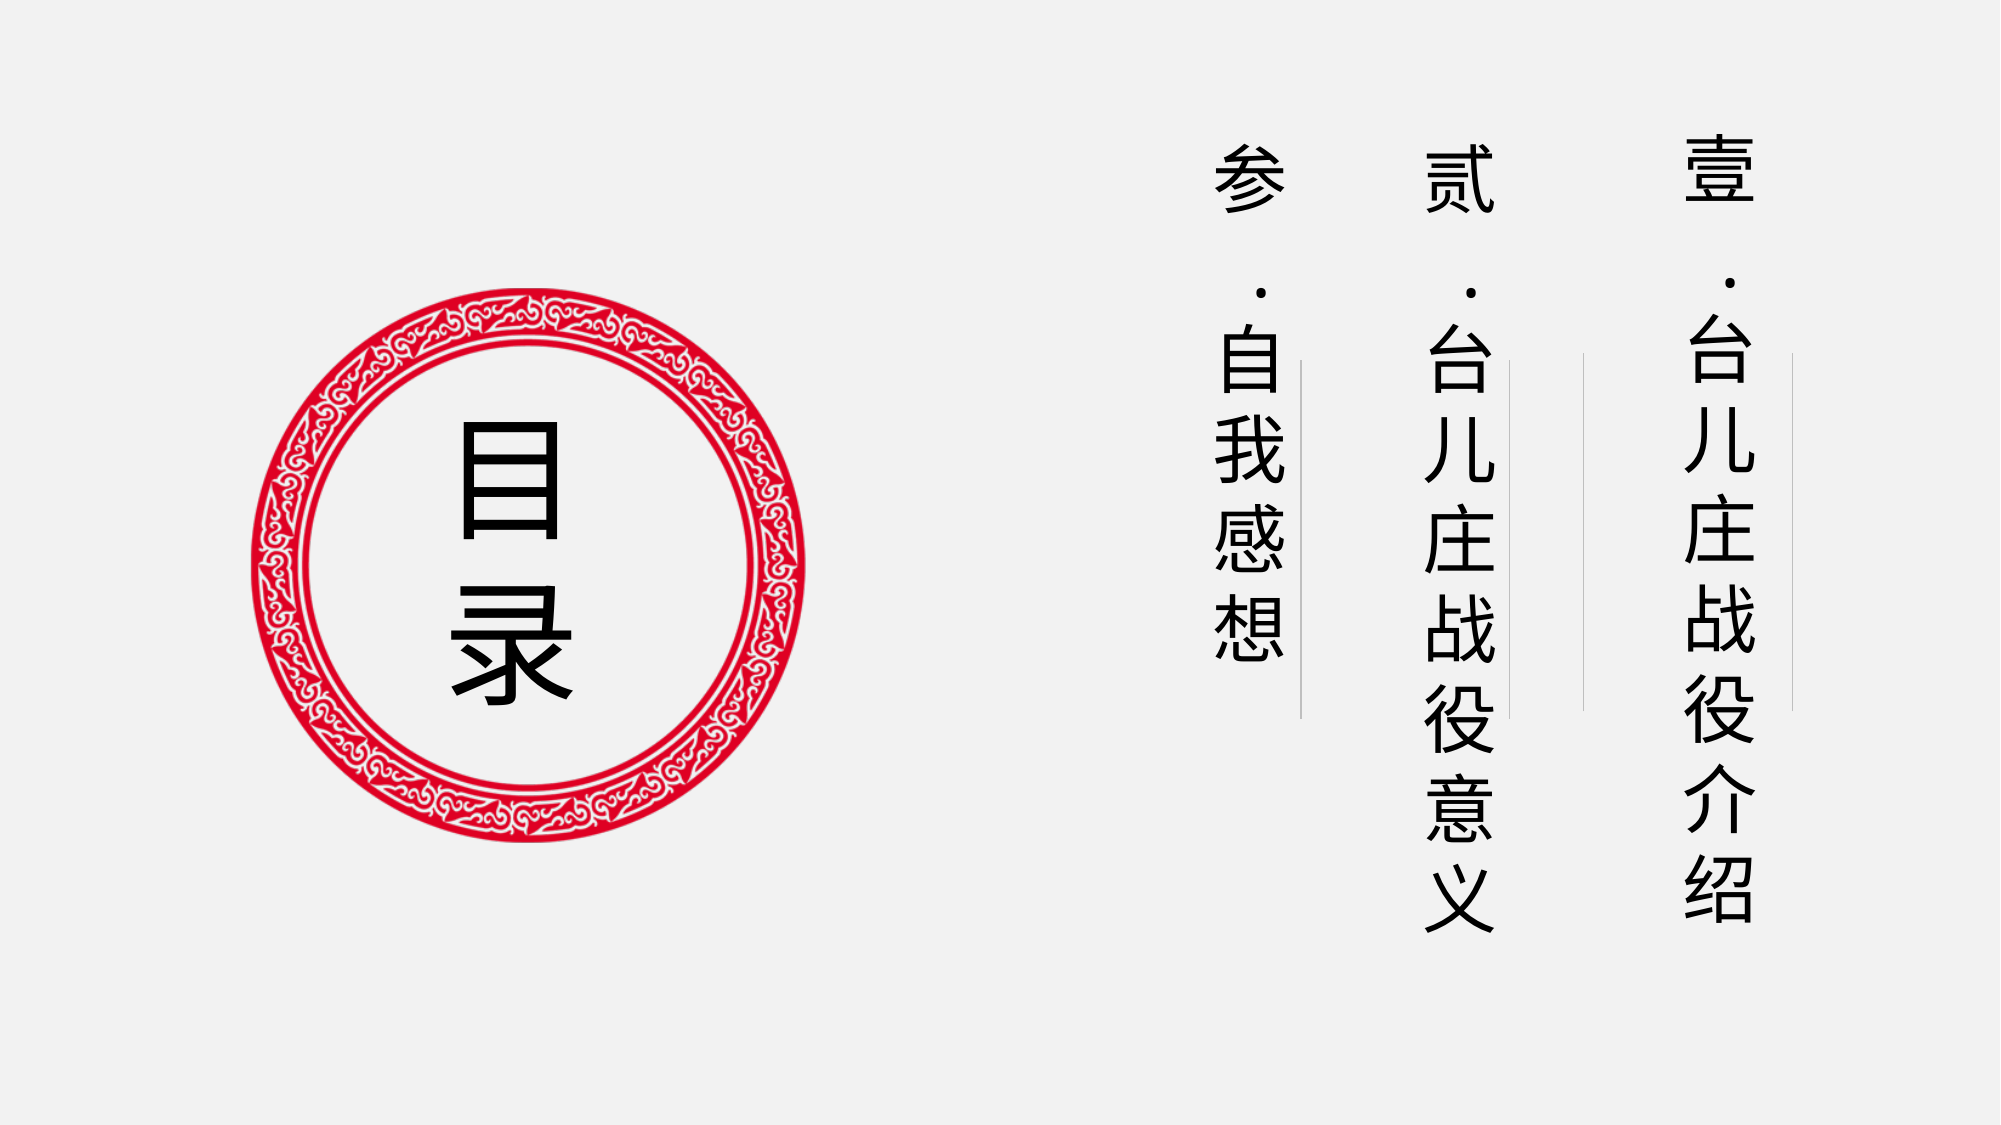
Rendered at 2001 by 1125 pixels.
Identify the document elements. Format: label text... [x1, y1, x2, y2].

text_box 参 .自我感想 [1197, 125, 1270, 681]
picture [227, 264, 858, 861]
text_box 贰 .台儿庄战役意义 [1408, 125, 1480, 951]
text_box 壹 .台儿庄战役介绍 [1667, 115, 1740, 941]
